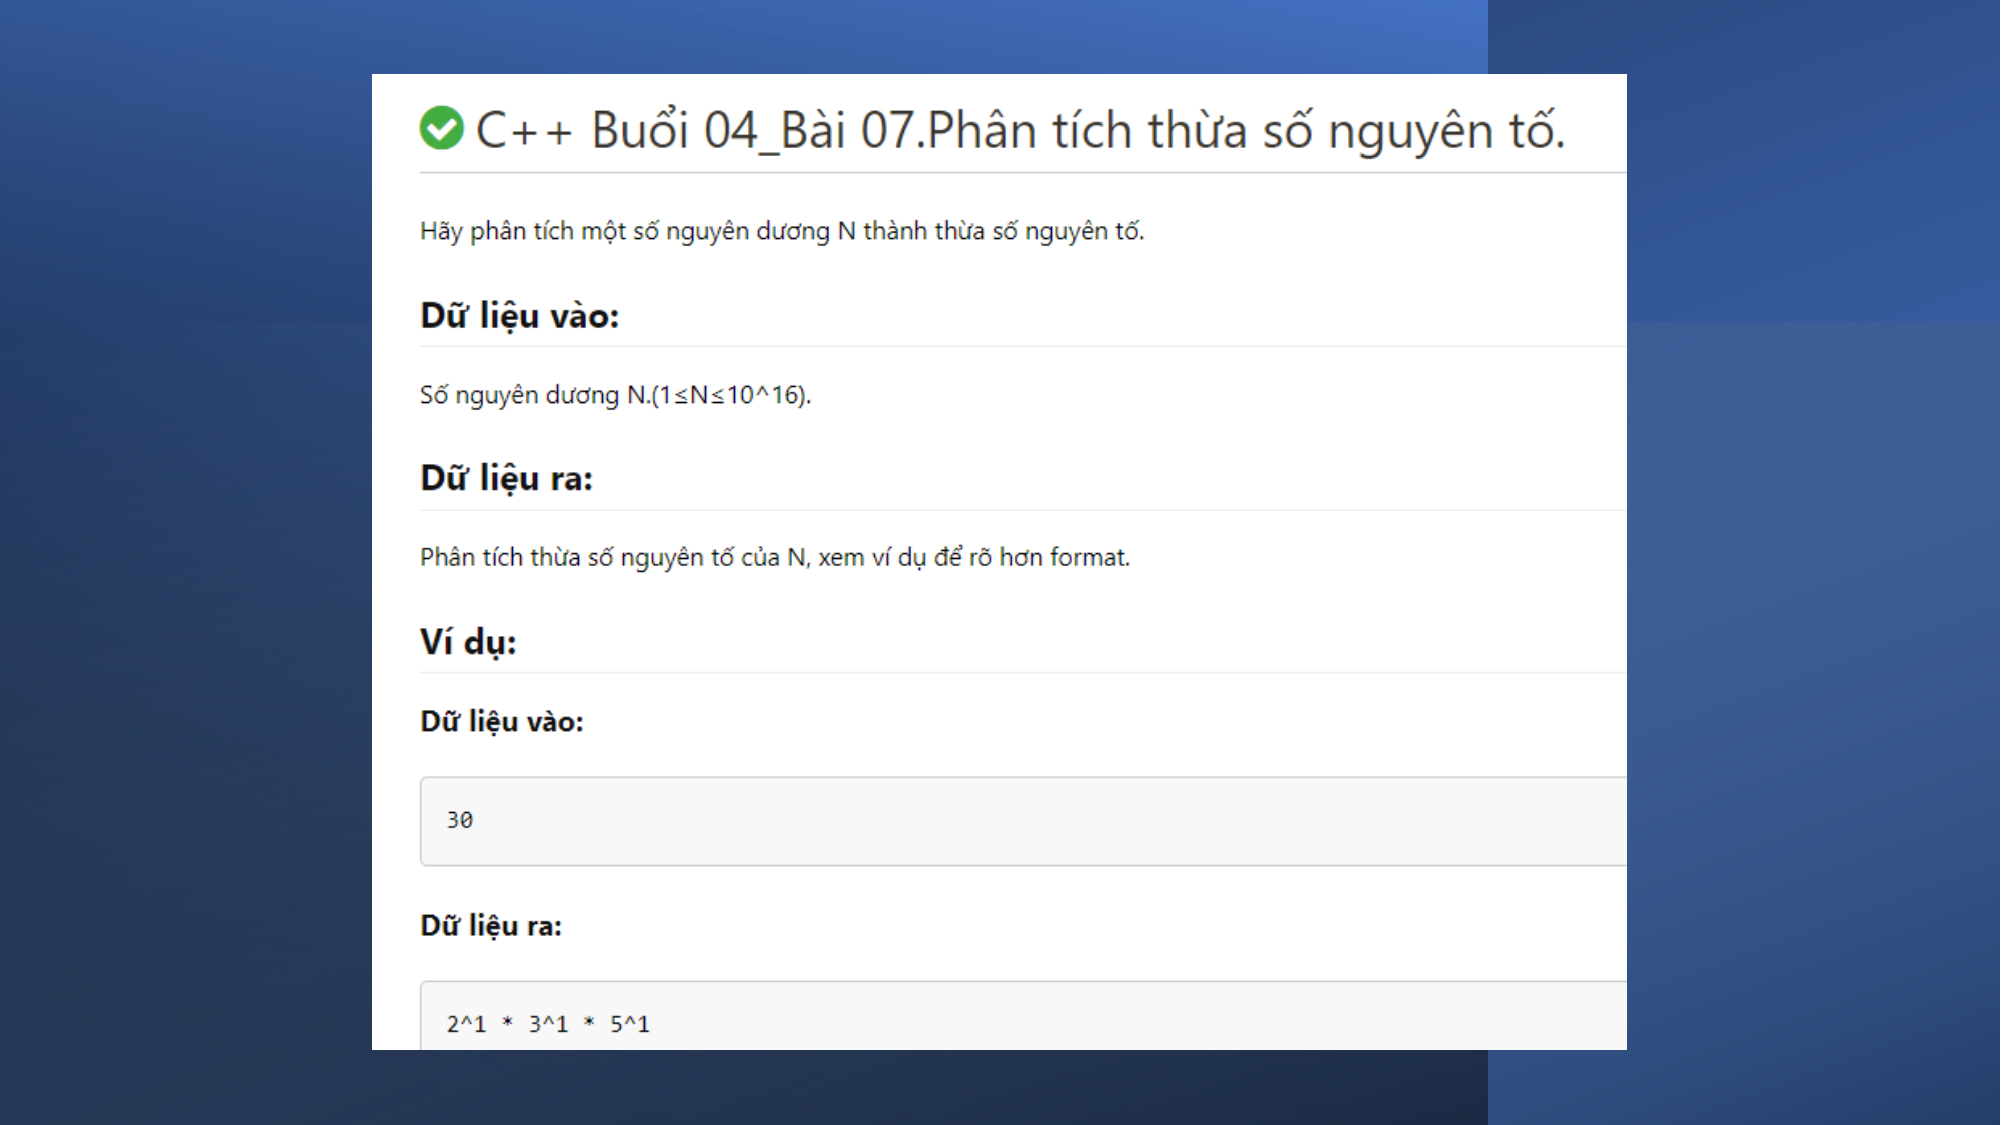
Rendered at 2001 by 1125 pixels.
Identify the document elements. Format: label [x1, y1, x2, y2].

text_box [1489, 0, 2000, 321]
picture [372, 74, 1628, 1050]
text_box [0, 321, 2000, 1125]
text_box [0, 0, 1489, 321]
